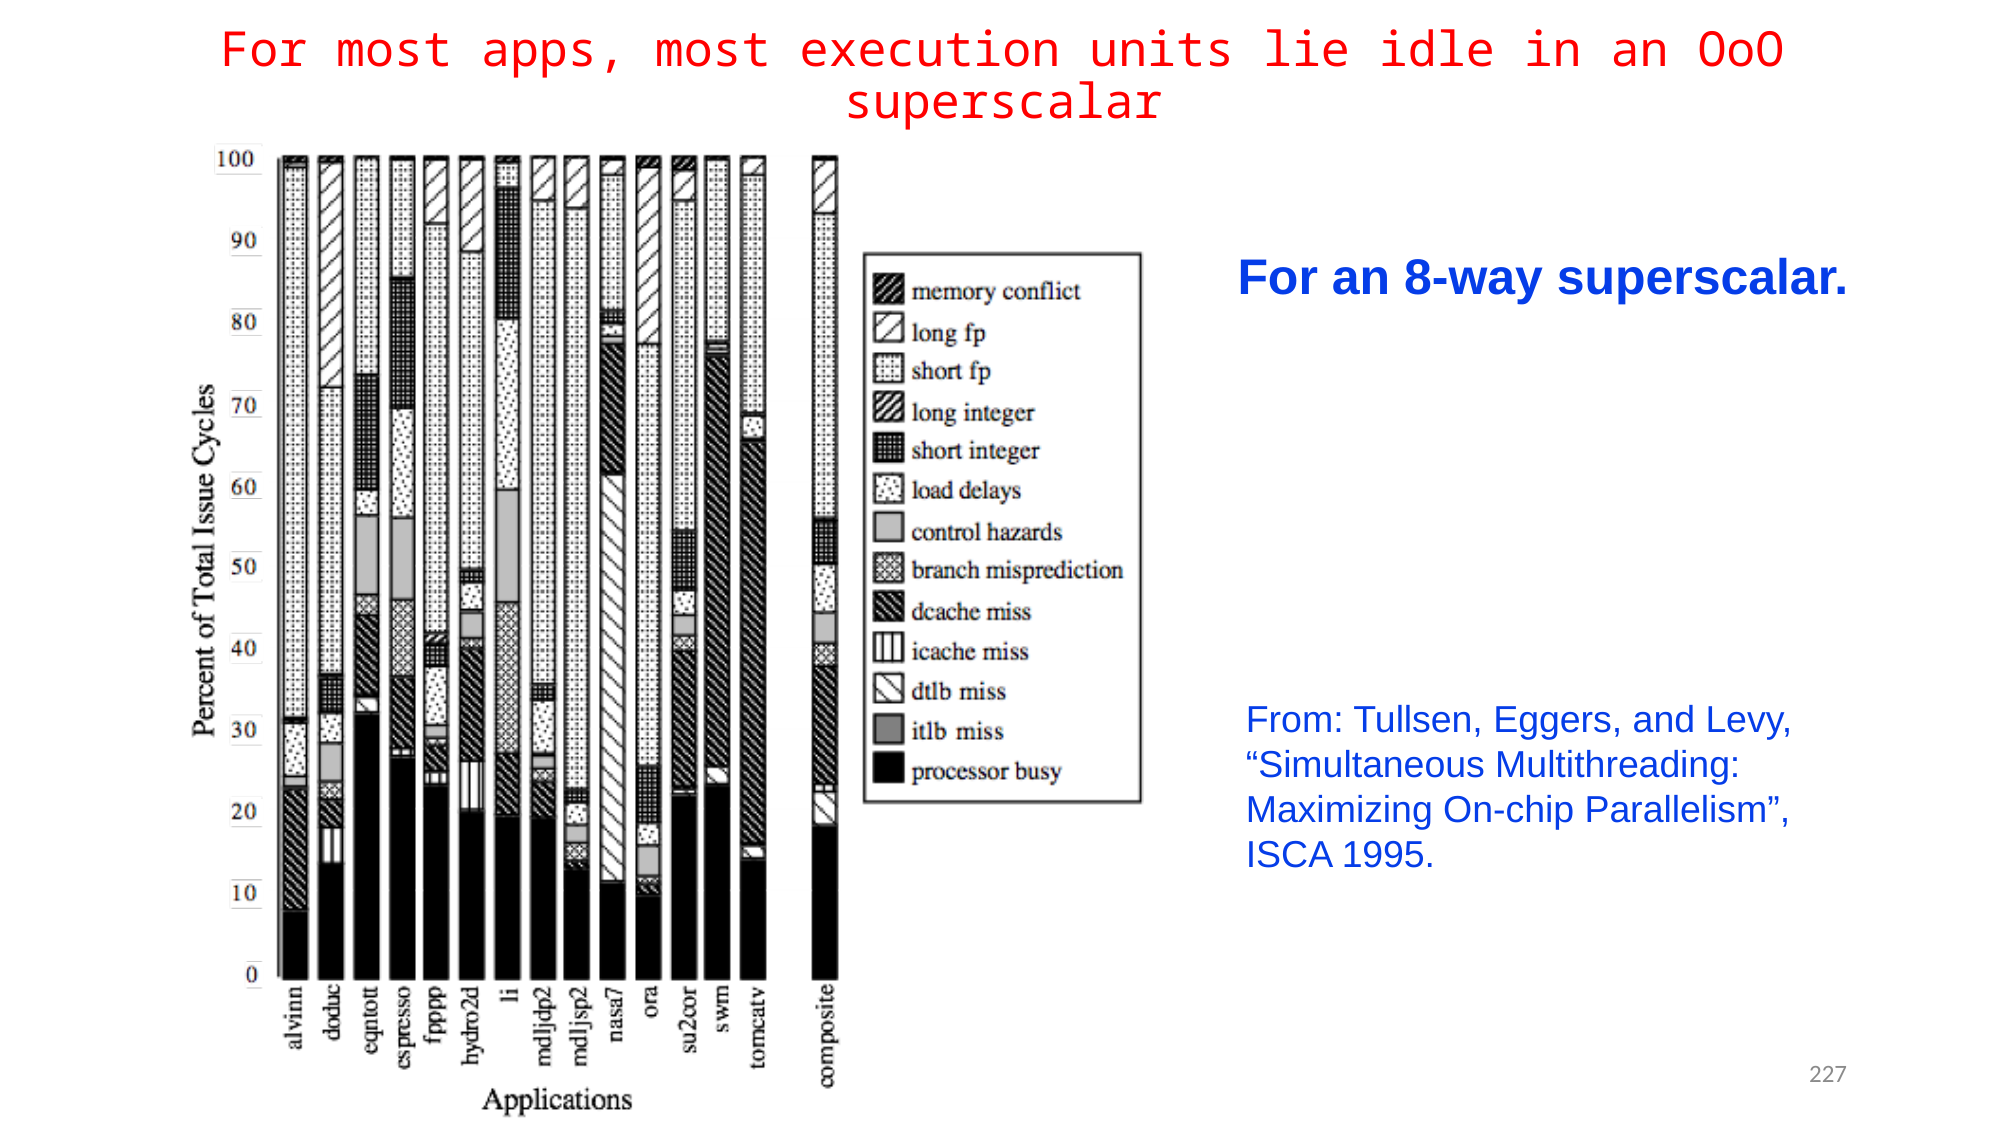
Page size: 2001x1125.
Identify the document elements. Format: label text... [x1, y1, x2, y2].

text_box From: Tullsen, Eggers, and Levy, “Simultaneous Multithreading: Maximizing On-chip Parallelism”, ISCA 1995. [1245, 694, 1821, 875]
picture [179, 131, 1163, 1125]
title For most apps, most execution units lie idle in an OoO superscalar [104, 17, 1900, 138]
text_box For an 8-way superscalar. [1237, 244, 1942, 305]
slide_number 227 [1412, 1042, 1863, 1103]
